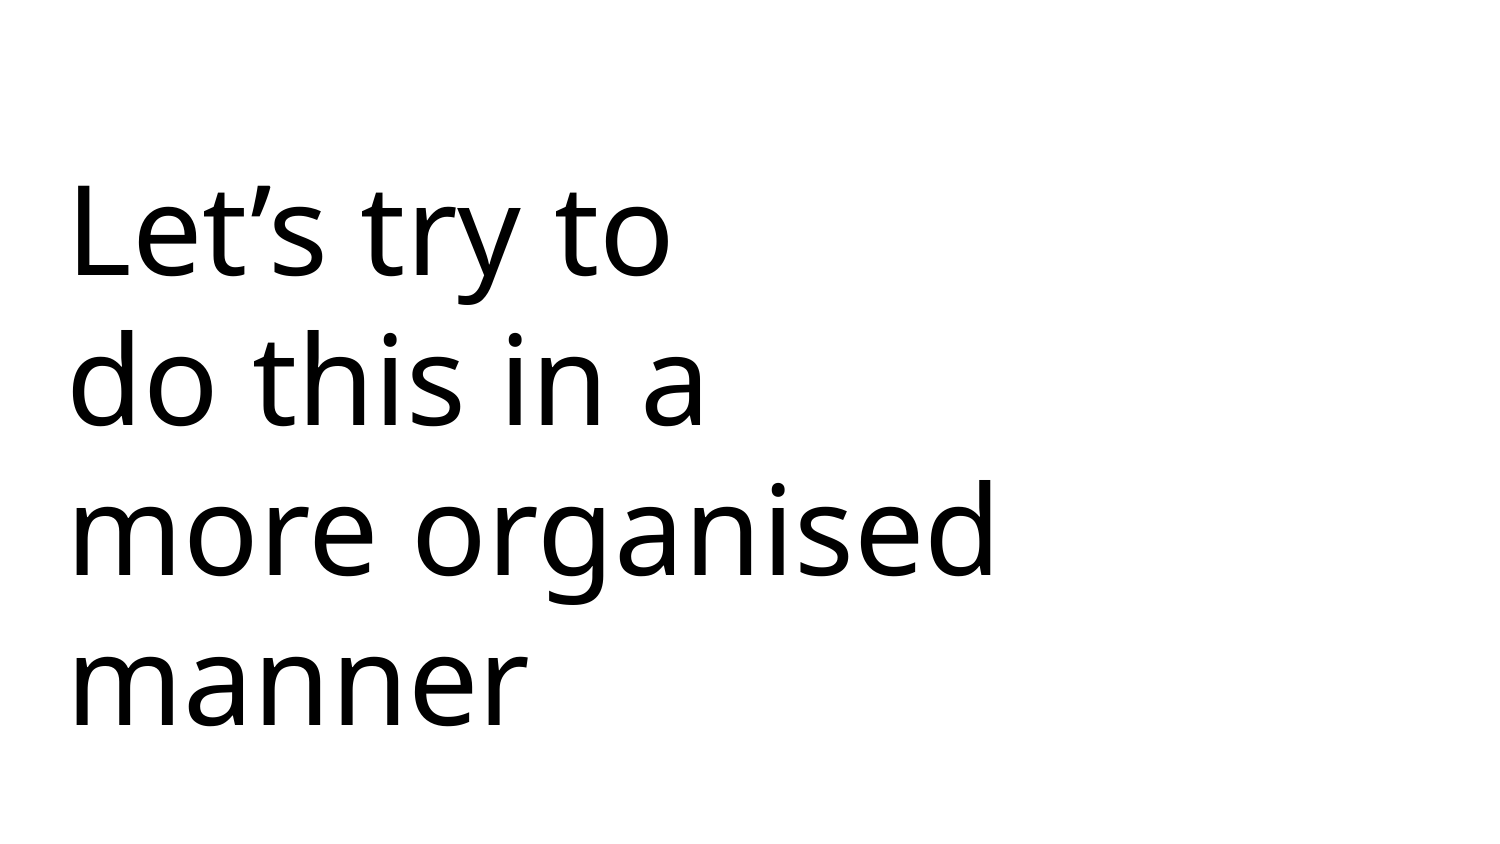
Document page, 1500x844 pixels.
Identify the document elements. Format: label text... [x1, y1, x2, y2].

title Let’s try to do this in a more organised manner [51, 135, 1449, 742]
